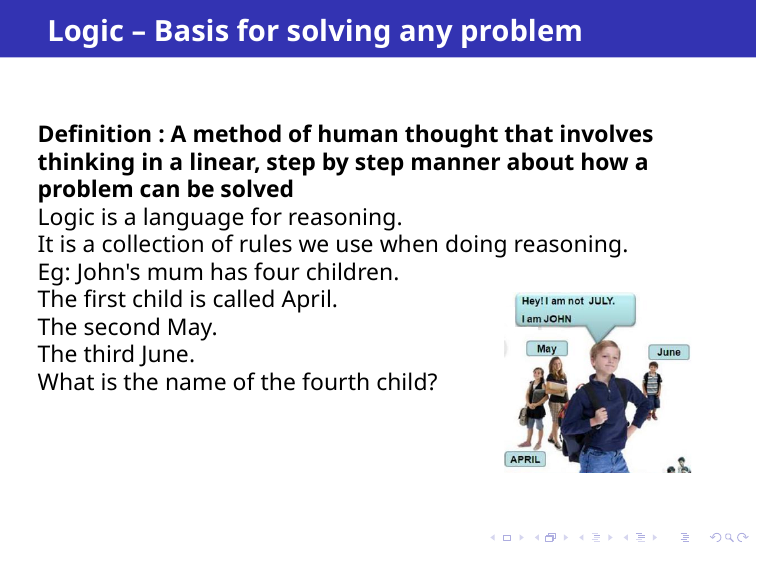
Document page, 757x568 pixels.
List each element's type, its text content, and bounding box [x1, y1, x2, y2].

picture [503, 291, 692, 473]
list Definition : A method of human thought that involves thinking in a linear, step by step manner about how a problem can be solved Logic is a language for reasoning. It is a collection of rules we use when doing reasoning. Eg: John's mum has four children. The first child is called April. The second May. The third June. What is the name of the fourth child? [37, 119, 719, 532]
title Logic – Basis for solving any problem [47, 12, 728, 107]
